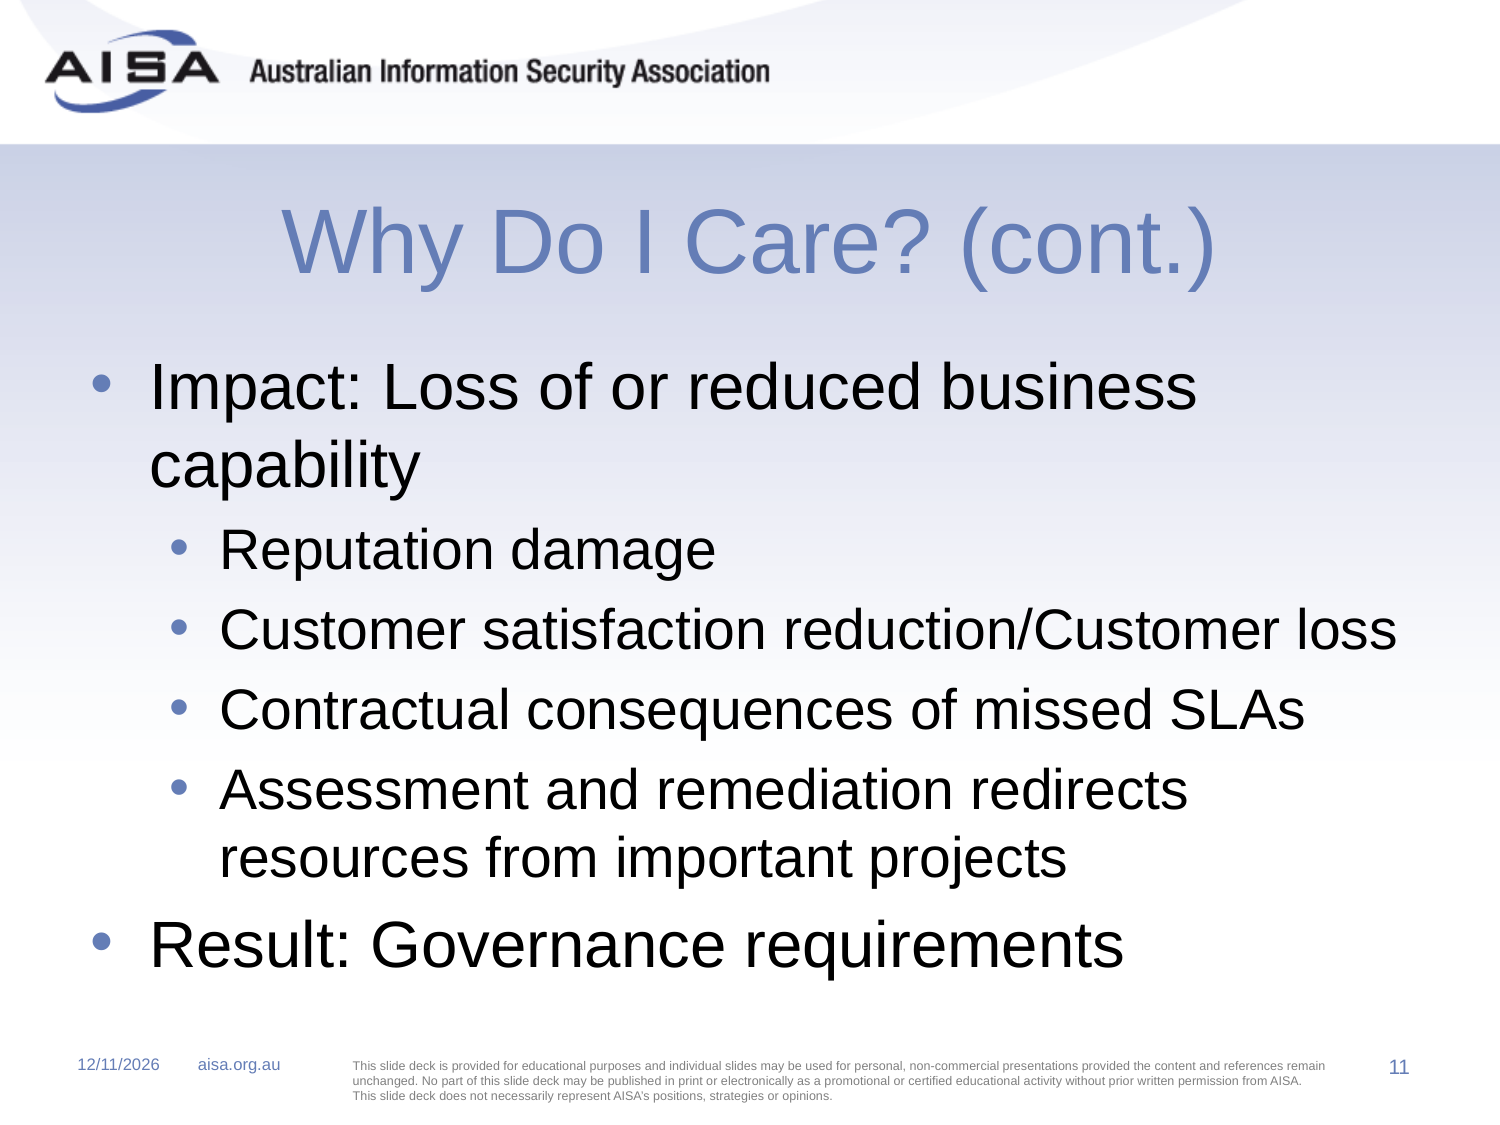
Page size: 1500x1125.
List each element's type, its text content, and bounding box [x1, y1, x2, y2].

title Why Do I Care? (cont.) [75, 149, 1425, 325]
list Impact: Loss of or reduced business capability Reputation damage Customer satisfaction reduction/Customer loss Contractual consequences of missed SLAs Assessment and remediation redirects resources from important projects Result: Governance requirements [75, 336, 1425, 1016]
picture [0, 0, 1500, 1125]
